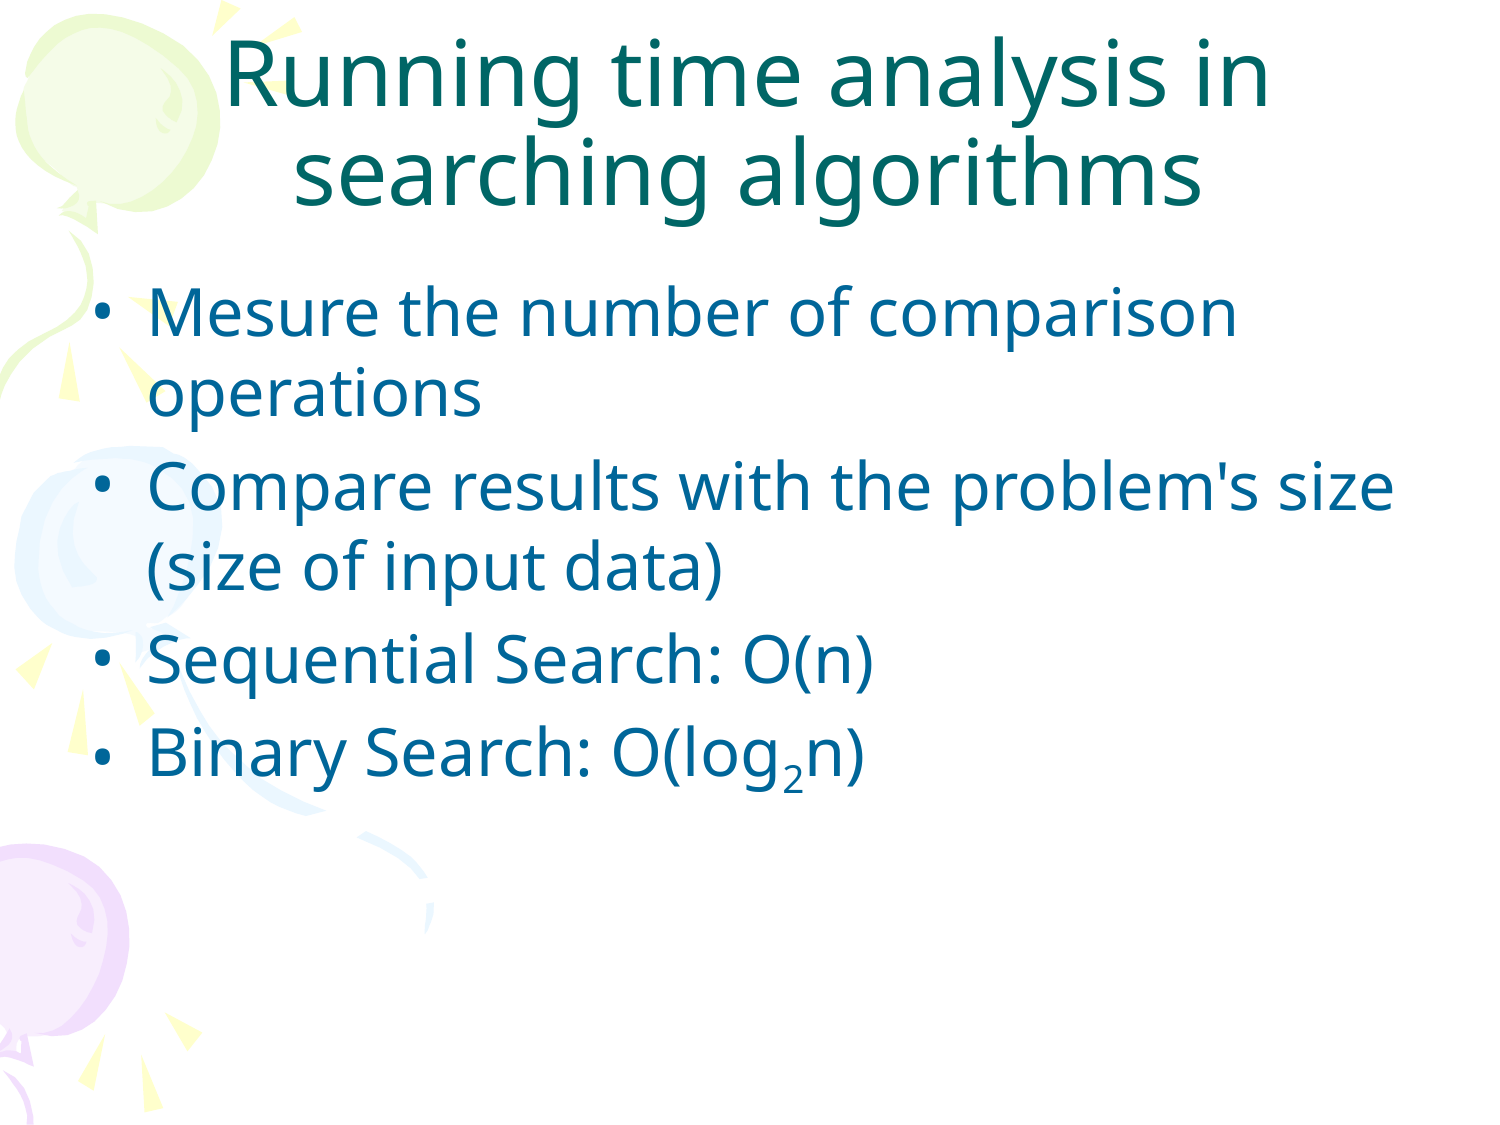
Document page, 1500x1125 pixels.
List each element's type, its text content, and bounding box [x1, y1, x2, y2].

title Running time analysis in searching algorithms [72, 16, 1425, 233]
list Mesure the number of comparison operations Compare results with the problem's size (size of input data) Sequential Search: O(n) Binary Search: O(log2n) [75, 262, 1425, 994]
